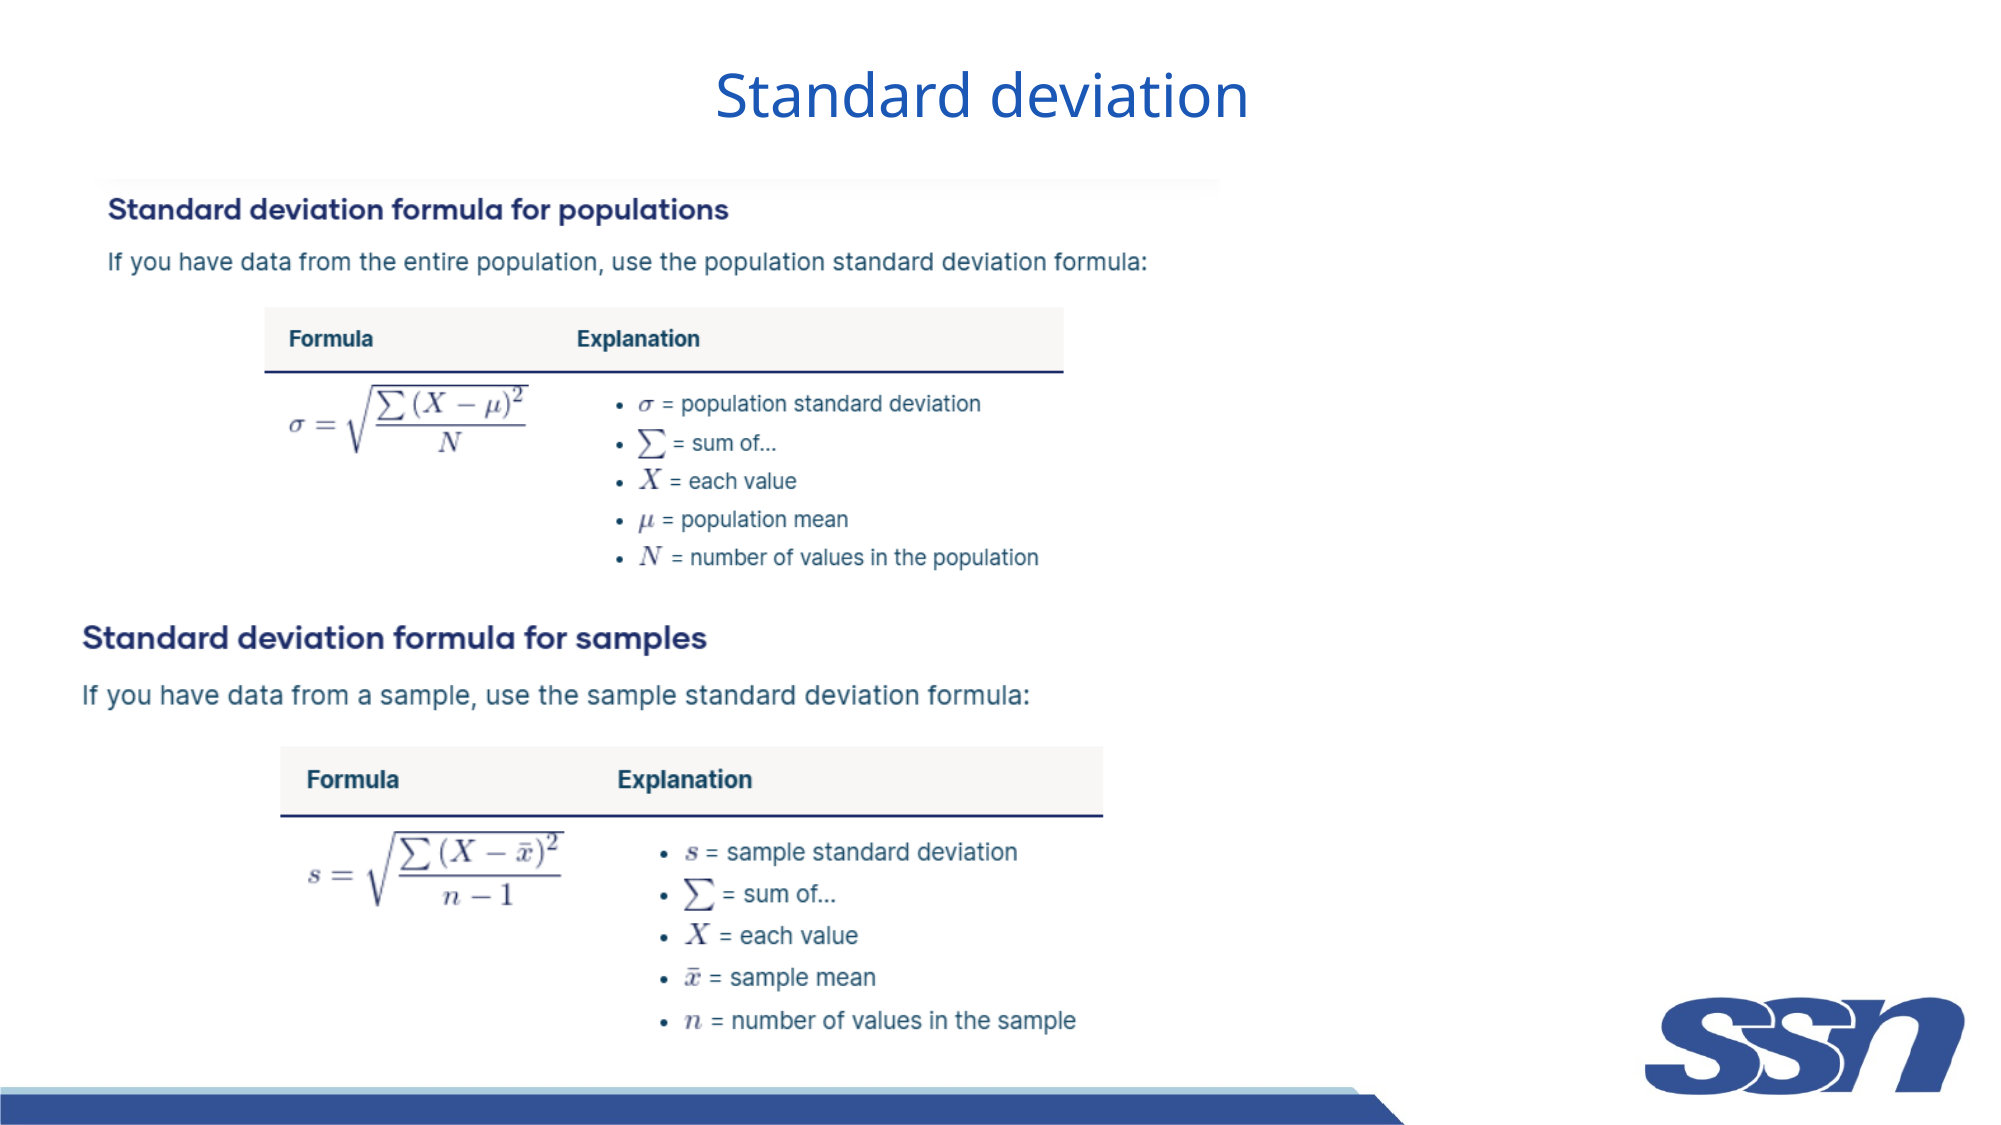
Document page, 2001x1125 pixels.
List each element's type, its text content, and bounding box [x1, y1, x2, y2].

picture [1625, 986, 1992, 1125]
title Standard deviation [83, 37, 1884, 150]
picture [0, 179, 1467, 1125]
